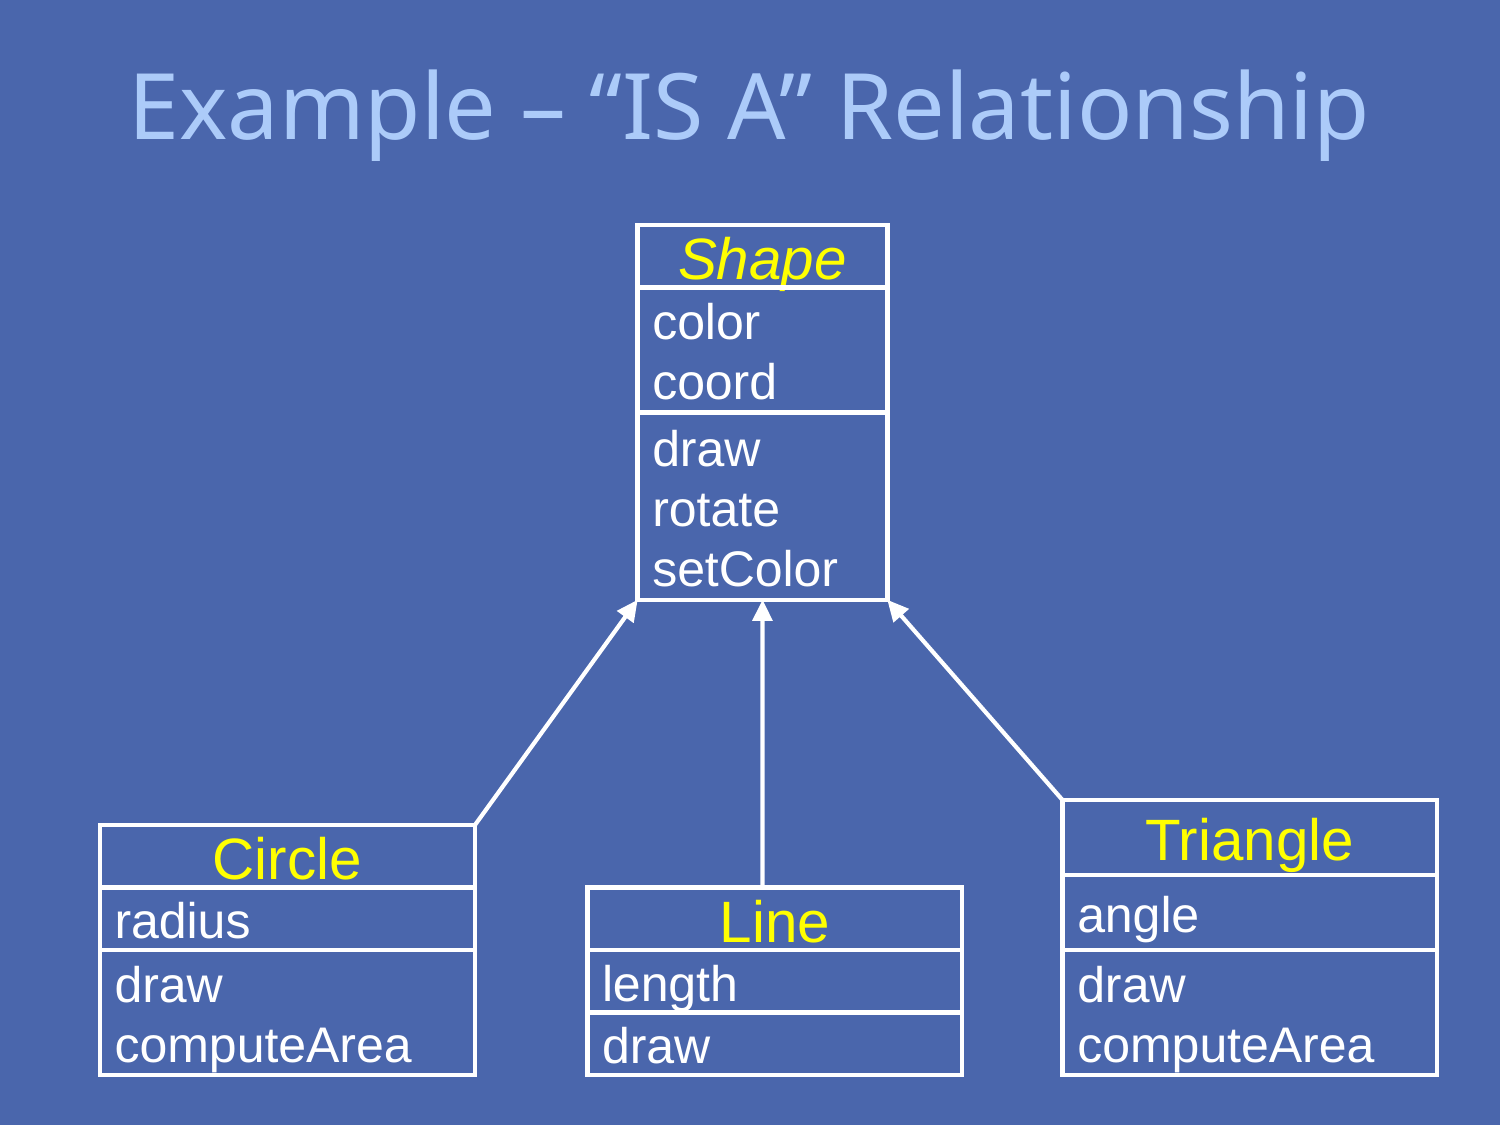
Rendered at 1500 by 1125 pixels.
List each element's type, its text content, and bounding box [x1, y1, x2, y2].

text_box draw computeArea [1062, 950, 1438, 1075]
text_box color coord [637, 287, 888, 412]
text_box [887, 600, 1063, 801]
text_box length [587, 949, 963, 1012]
text_box draw [587, 1012, 963, 1075]
text_box radius [99, 887, 475, 950]
text_box draw rotate setColor [637, 412, 888, 600]
text_box Circle [99, 824, 475, 887]
title Example – “IS A” Relationship [49, 37, 1451, 168]
text_box Line [587, 887, 963, 949]
text_box Shape [637, 224, 888, 287]
text_box [752, 600, 773, 887]
text_box [474, 600, 638, 826]
text_box Triangle [1062, 799, 1438, 874]
text_box angle [1062, 874, 1438, 950]
text_box draw computeArea [99, 950, 475, 1075]
